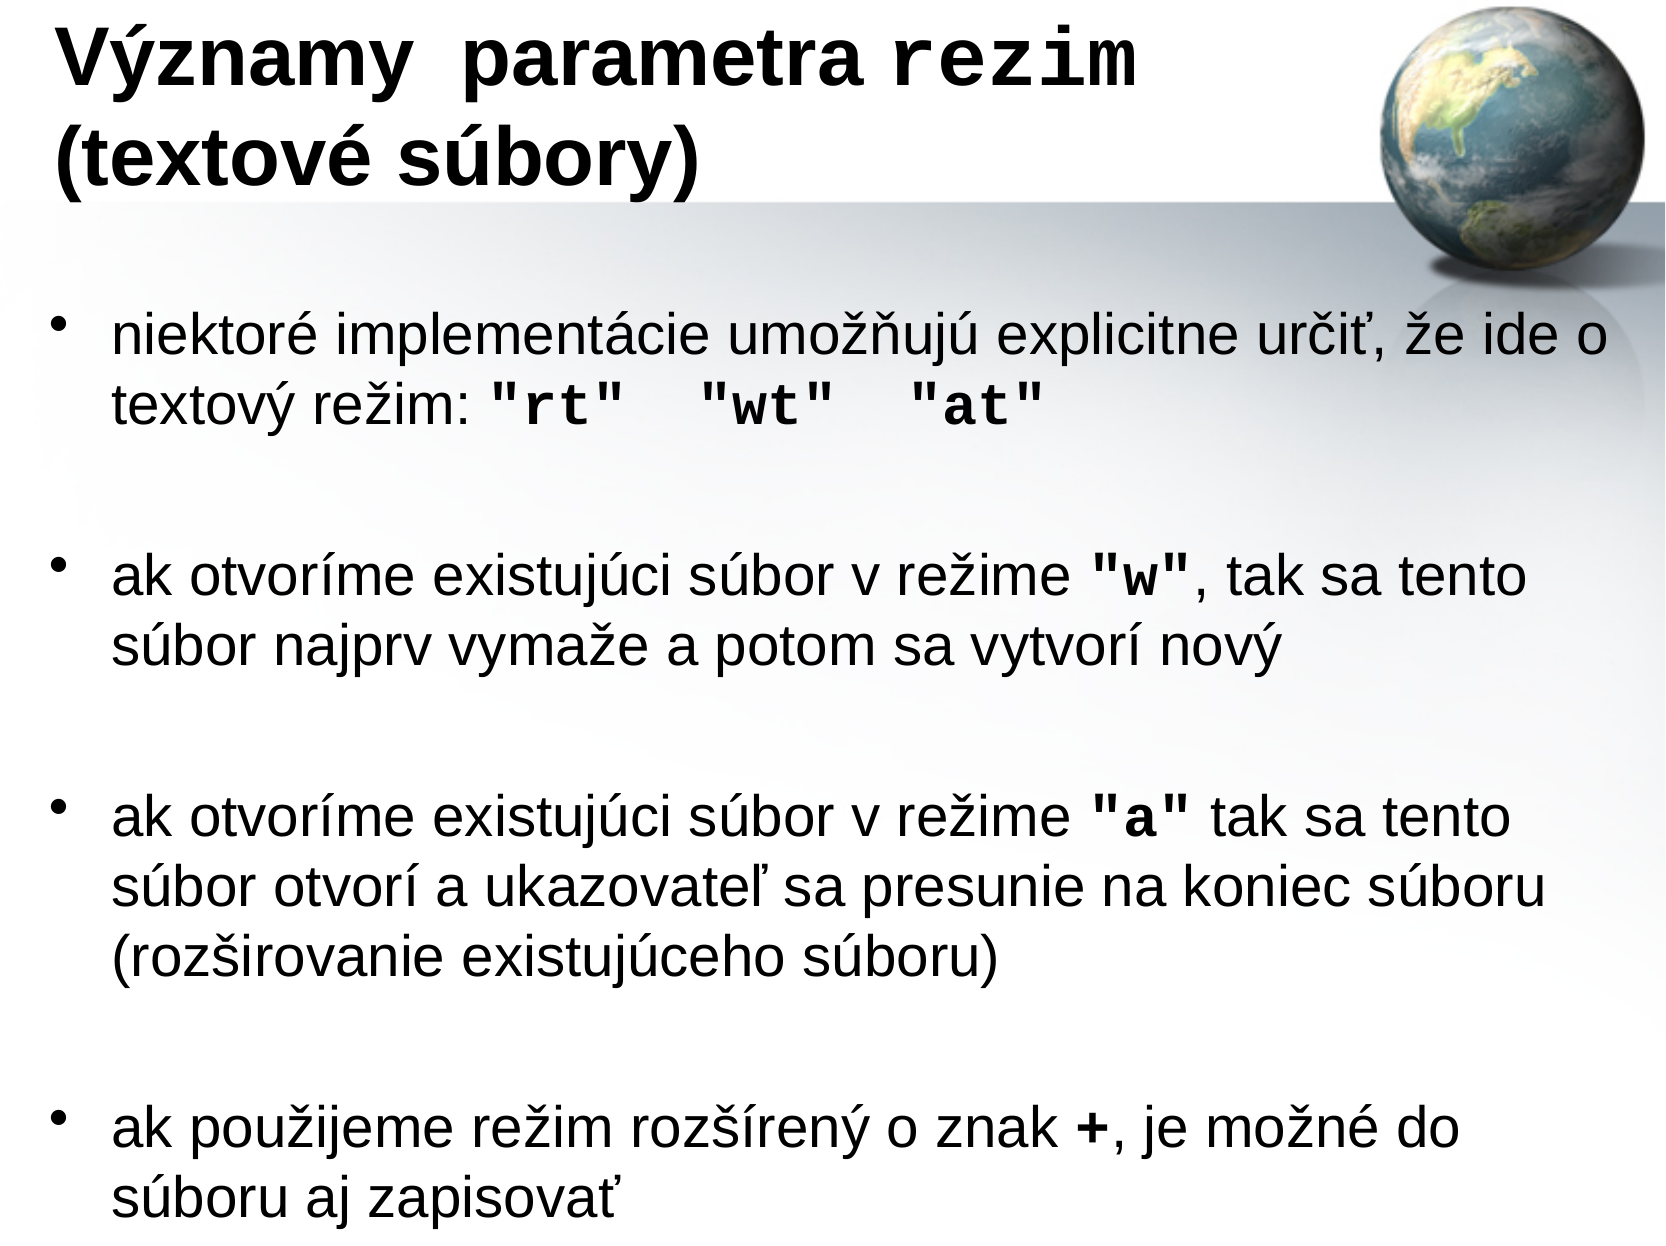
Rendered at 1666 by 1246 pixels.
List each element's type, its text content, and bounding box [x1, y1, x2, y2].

title Významy parametra rezim (textové súbory) [37, 24, 1375, 179]
list niektoré implementácie umožňujú explicitne určiť, že ide o textový režim: "rt" "wt" "at" ak otvoríme existujúci súbor v režime "w", tak sa tento súbor najprv vymaže a potom sa vytvorí nový ak otvoríme existujúci súbor v režime "a" tak sa tento súbor otvorí a ukazovateľ sa presunie na koniec súboru (rozširovanie existujúceho súboru) ak použijeme režim rozšírený o znak +, je možné do súboru aj zapisovať [32, 287, 1633, 1213]
picture [0, 0, 1666, 1246]
